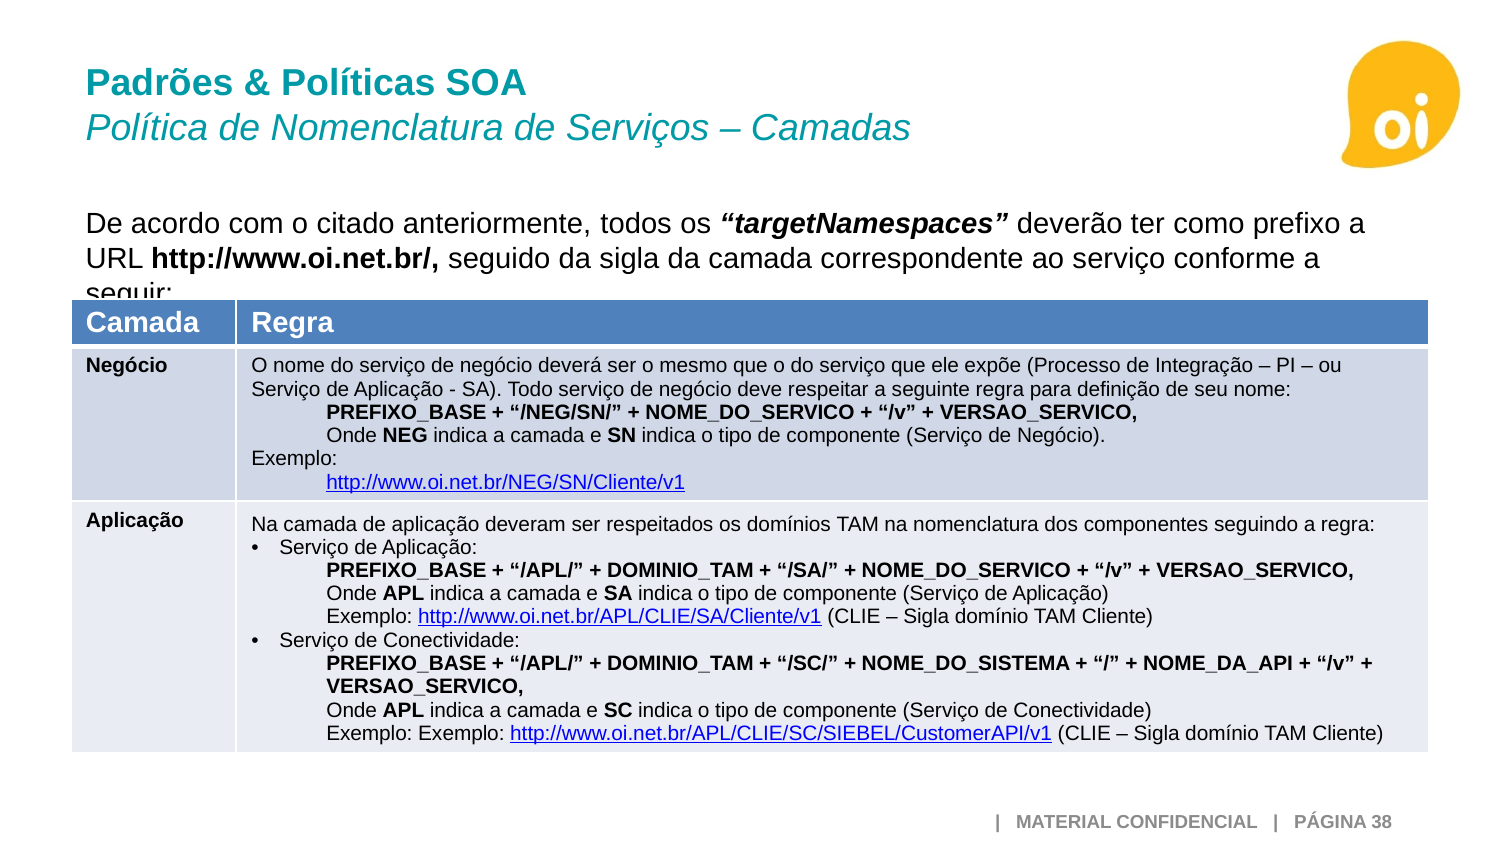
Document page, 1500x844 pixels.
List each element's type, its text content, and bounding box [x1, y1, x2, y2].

table_header Regra [237, 300, 1428, 344]
title Padrões & Políticas SOA Política de Nomenclatura de Serviços – Camadas [70, 50, 1223, 157]
table_cell Negócio [72, 349, 235, 500]
list De acordo com o citado anteriormente, todos os “targetNamespaces” deverão ter como prefixo a URL http://www.oi.net.br/, seguido da sigla da camada correspondente ao serviço conforme a seguir: [70, 197, 1424, 292]
table_cell Na camada de aplicação deveram ser respeitados os domínios TAM na nomenclatura dos componentes seguindo a regra: Serviço de Aplicação: PREFIXO_BASE + “/APL/” + DOMINIO_TAM + “/SA/” + NOME_DO_SERVICO + “/v” + VERSAO_SERVICO, Onde APL indica a camada e SA indica o tipo de componente (Serviço de Aplicação) Exemplo: http://www.oi.net.br/APL/CLIE/SA/Cliente/v1 (CLIE – Sigla domínio TAM Cliente) Serviço de Conectividade: PREFIXO_BASE + “/APL/” + DOMINIO_TAM + “/SC/” + NOME_DO_SISTEMA + “/” + NOME_DA_API + “/v” + VERSAO_SERVICO, Onde APL indica a camada e SC indica o tipo de componente (Serviço de Conectividade) Exemplo: Exemplo: http://www.oi.net.br/APL/CLIE/SC/SIEBEL/CustomerAPI/v1 (CLIE – Sigla domínio TAM Cliente) [237, 502, 1428, 752]
table_cell O nome do serviço de negócio deverá ser o mesmo que o do serviço que ele expõe (Processo de Integração – PI – ou Serviço de Aplicação - SA). Todo serviço de negócio deve respeitar a seguinte regra para definição de seu nome: PREFIXO_BASE + “/NEG/SN/” + NOME_DO_SERVICO + “/v” + VERSAO_SERVICO, Onde NEG indica a camada e SN indica o tipo de componente (Serviço de Negócio). Exemplo: http://www.oi.net.br/NEG/SN/Cliente/v1 [237, 349, 1428, 500]
picture [0, 0, 1500, 844]
slide_number | MATERIAL CONFIDENCIAL | PÁGINA 38 [773, 799, 1408, 844]
table_cell Aplicação [72, 502, 235, 752]
table_header Camada [72, 300, 235, 344]
